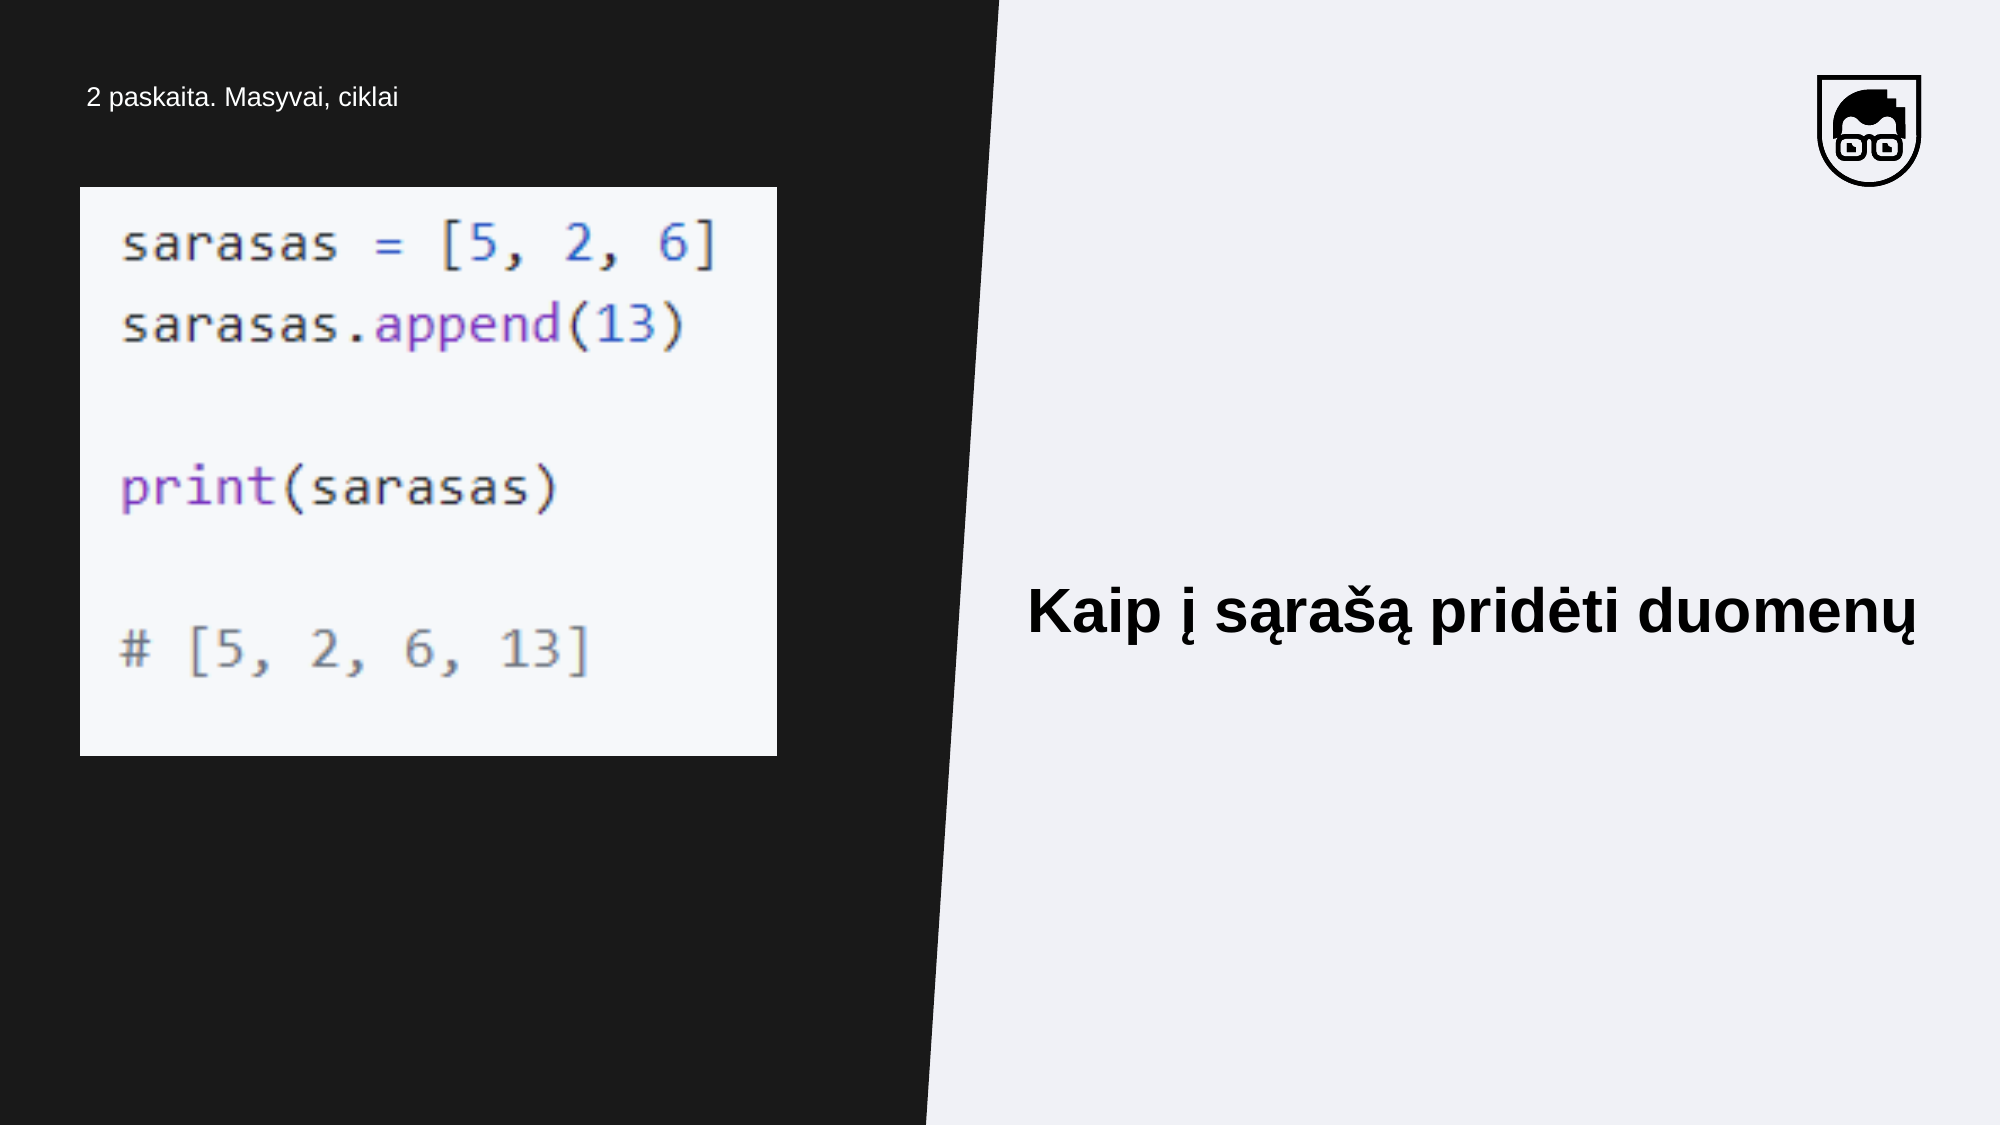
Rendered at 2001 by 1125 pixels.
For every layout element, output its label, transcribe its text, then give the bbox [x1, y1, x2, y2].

picture [80, 187, 777, 756]
text_box 2 paskaita. Masyvai, ciklai [78, 75, 1000, 120]
text_box Kaip į sąrašą pridėti duomenų [1020, 571, 1977, 654]
